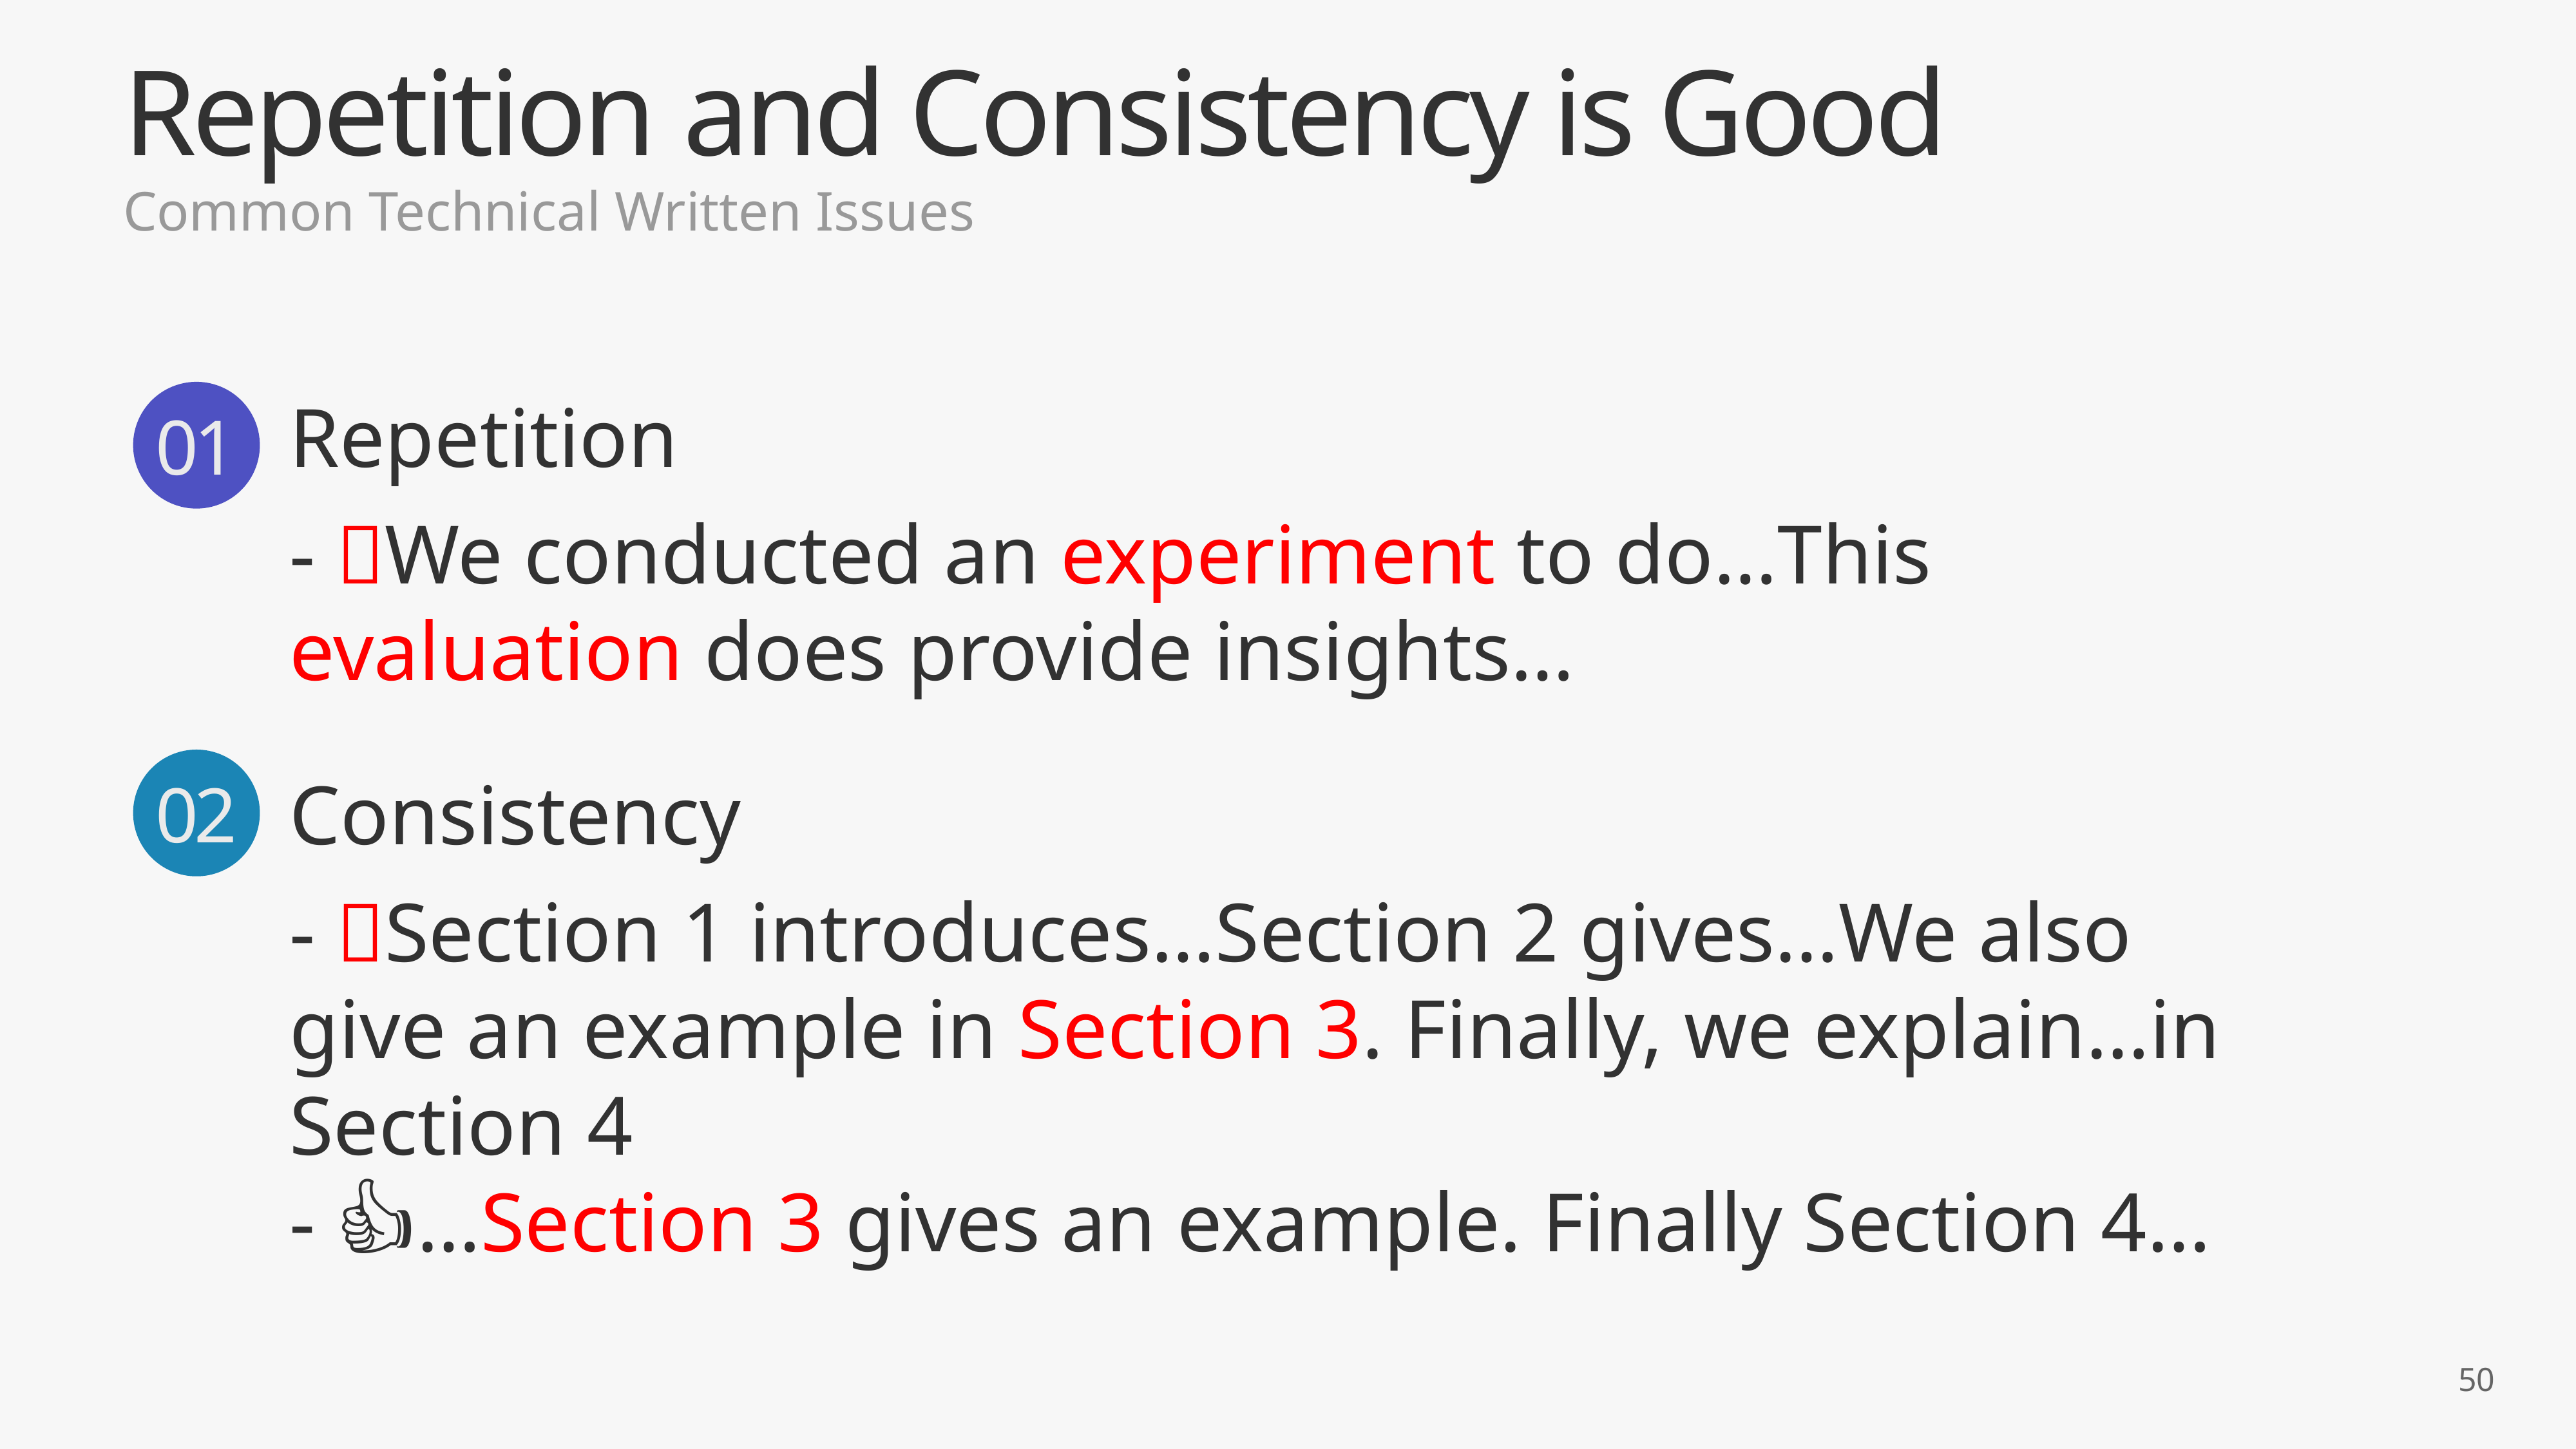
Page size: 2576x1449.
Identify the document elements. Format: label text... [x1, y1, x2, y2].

text_box - 🤔We conducted an experiment to do…This evaluation does provide insights… [280, 498, 2083, 701]
text_box 01 [133, 381, 260, 509]
list Repetition and Consistency is Good [113, 43, 2466, 179]
text_box 02 [133, 749, 260, 876]
text_box Repetition [280, 381, 2466, 488]
list Common Technical Written Issues [113, 179, 2466, 238]
text_box Consistency [280, 759, 2466, 866]
text_box 50 [1925, 1342, 2505, 1419]
text_box - 🤔Section 1 introduces…Section 2 gives…We also give an example in Section 3. Finally, we explain…in Section 4 - 👍…Section 3 gives an example. Finally Section 4… [280, 876, 2280, 1273]
